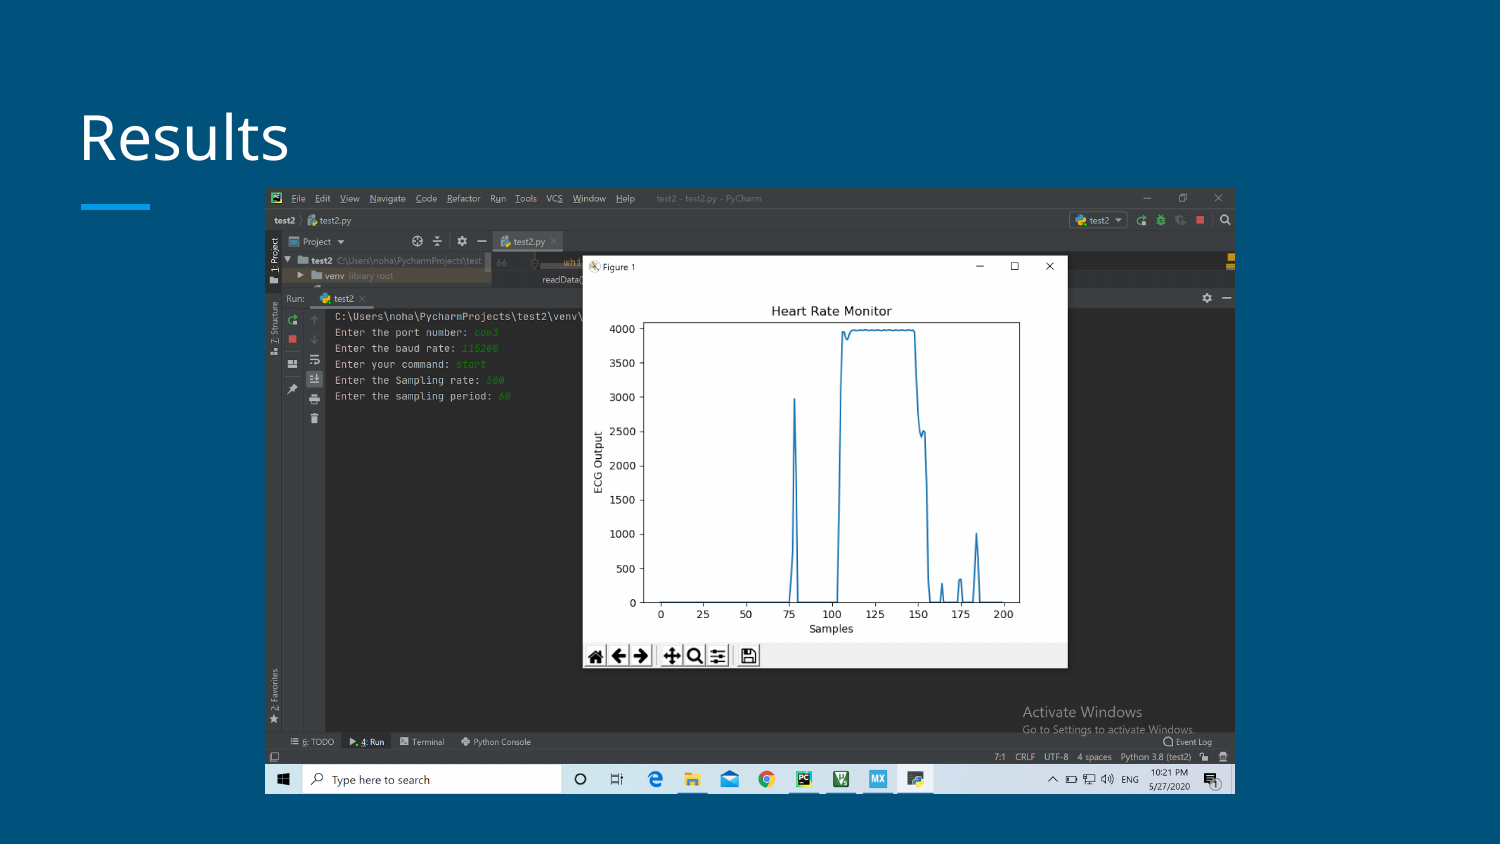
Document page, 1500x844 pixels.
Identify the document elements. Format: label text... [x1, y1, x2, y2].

title Results [63, 75, 1437, 188]
picture [266, 188, 1234, 793]
